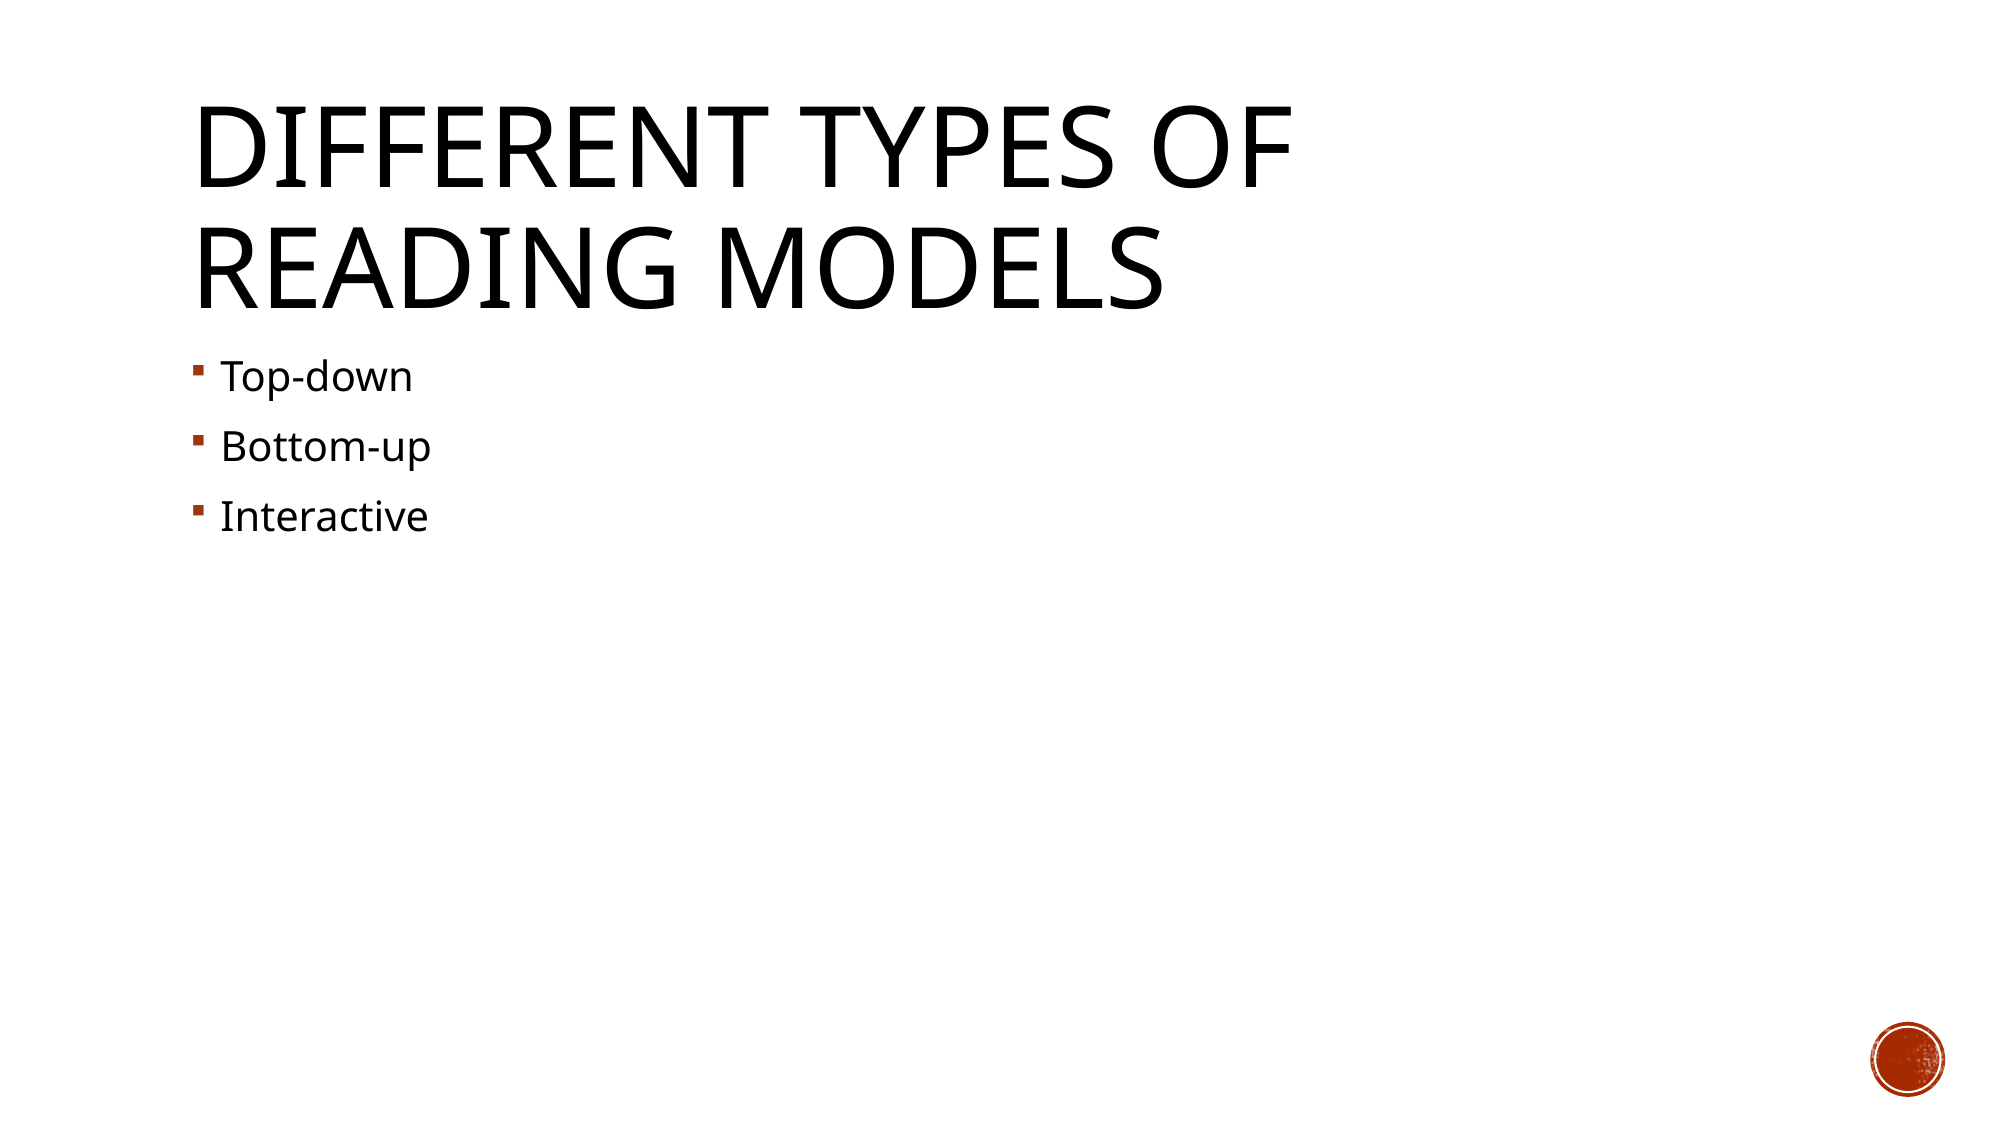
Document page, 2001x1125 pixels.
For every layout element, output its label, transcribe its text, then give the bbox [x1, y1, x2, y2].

title Different types of reading models [175, 79, 1826, 344]
list Top-down Bottom-up Interactive [175, 348, 1826, 1013]
